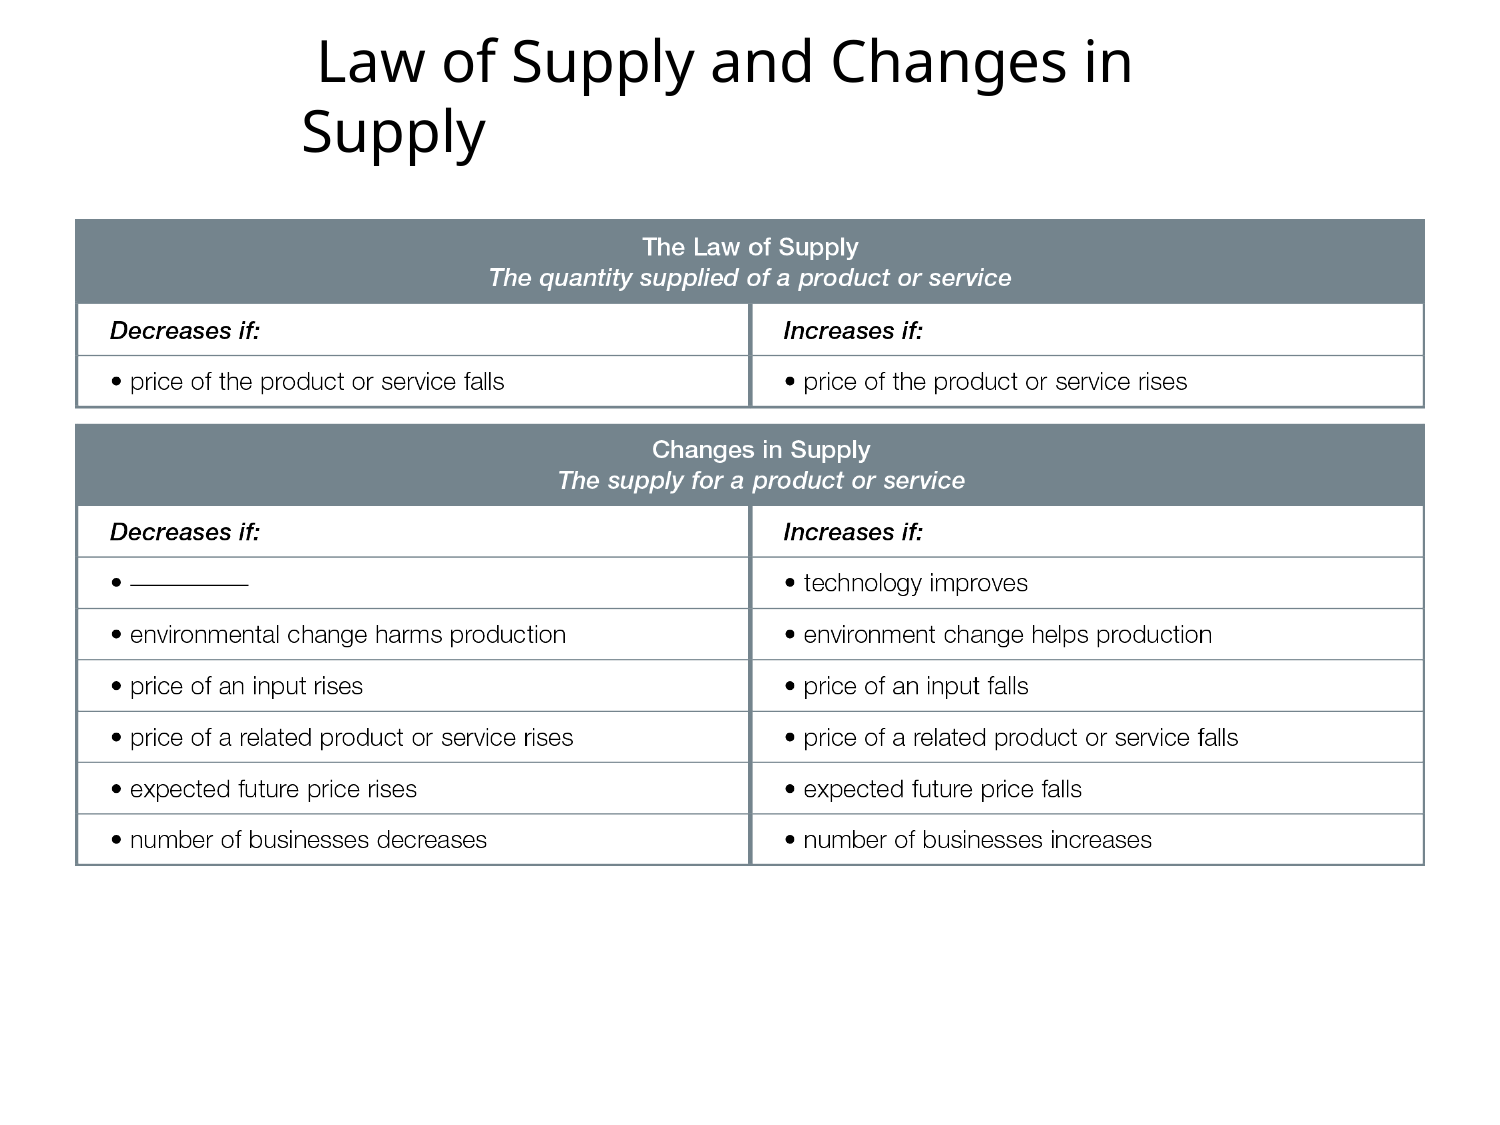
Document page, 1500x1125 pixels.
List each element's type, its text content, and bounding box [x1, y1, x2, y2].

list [74, 123, 1426, 963]
title Law of Supply and Changes in Supply [286, 0, 1214, 121]
